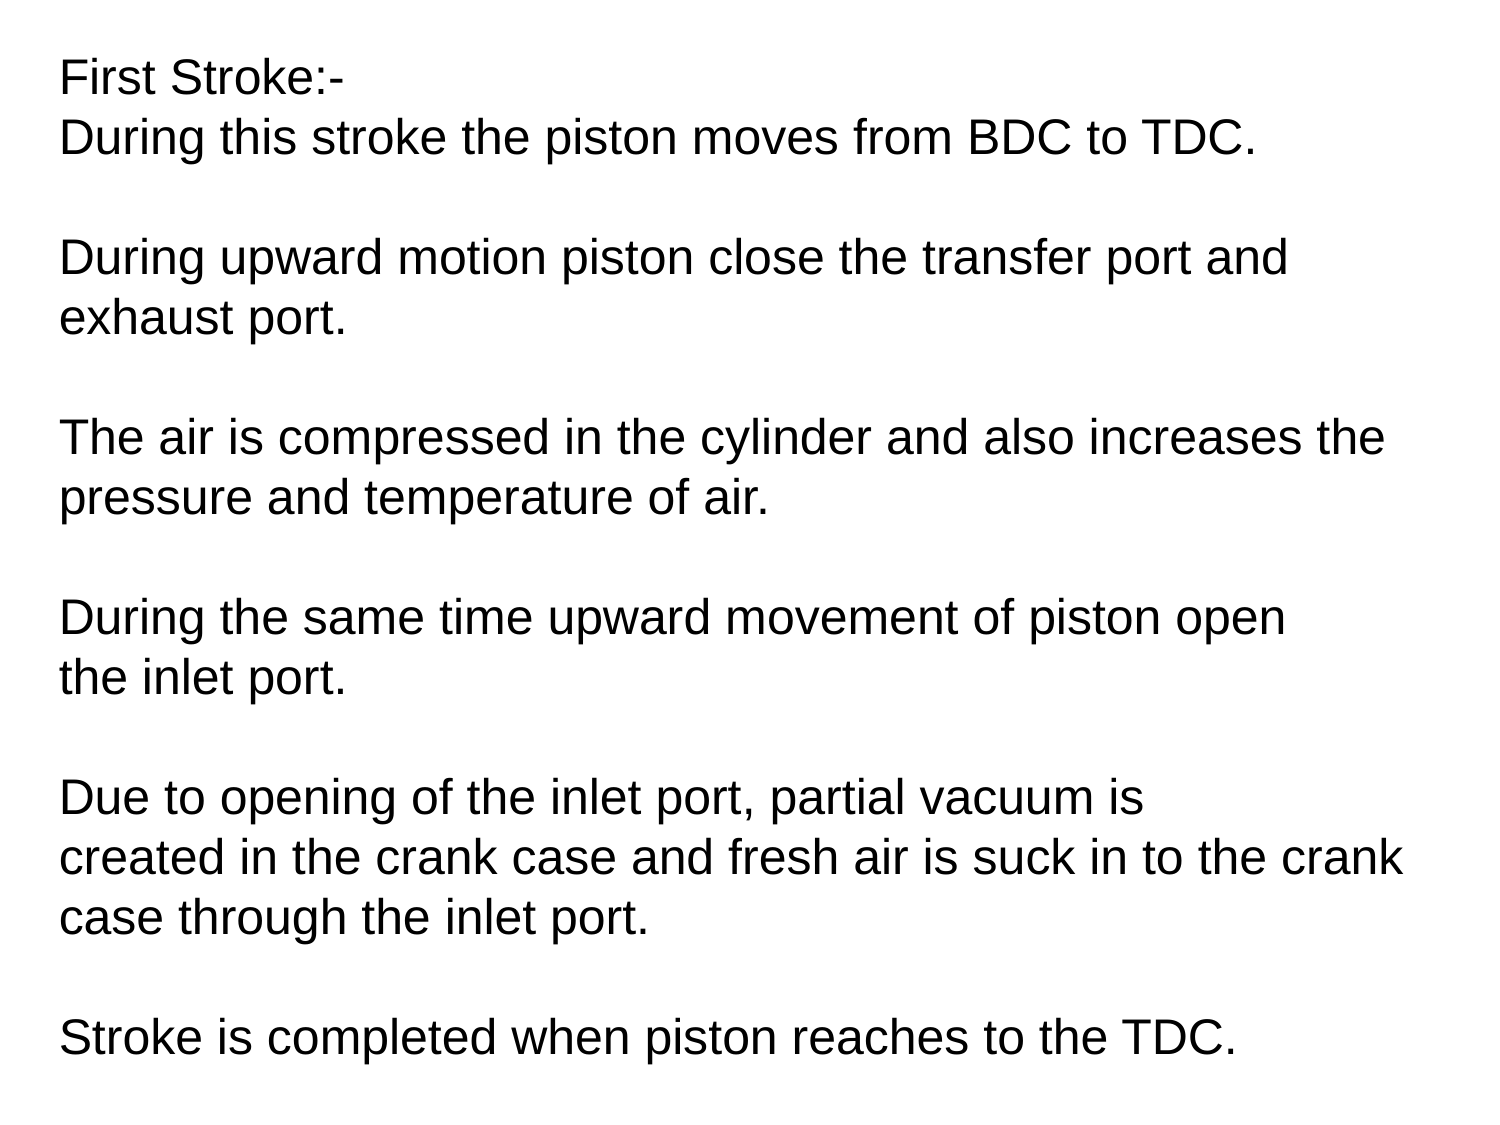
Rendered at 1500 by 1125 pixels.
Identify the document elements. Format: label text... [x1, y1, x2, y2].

text_box First Stroke:- During this stroke the piston moves from BDC to TDC. During upward motion piston close the transfer port and exhaust port. The air is compressed in the cylinder and also increases the pressure and temperature of air. During the same time upward movement of piston open the inlet port. Due to opening of the inlet port, partial vacuum is created in the crank case and fresh air is suck in to the crank case through the inlet port. Stroke is completed when piston reaches to the TDC. [44, 37, 1434, 1125]
